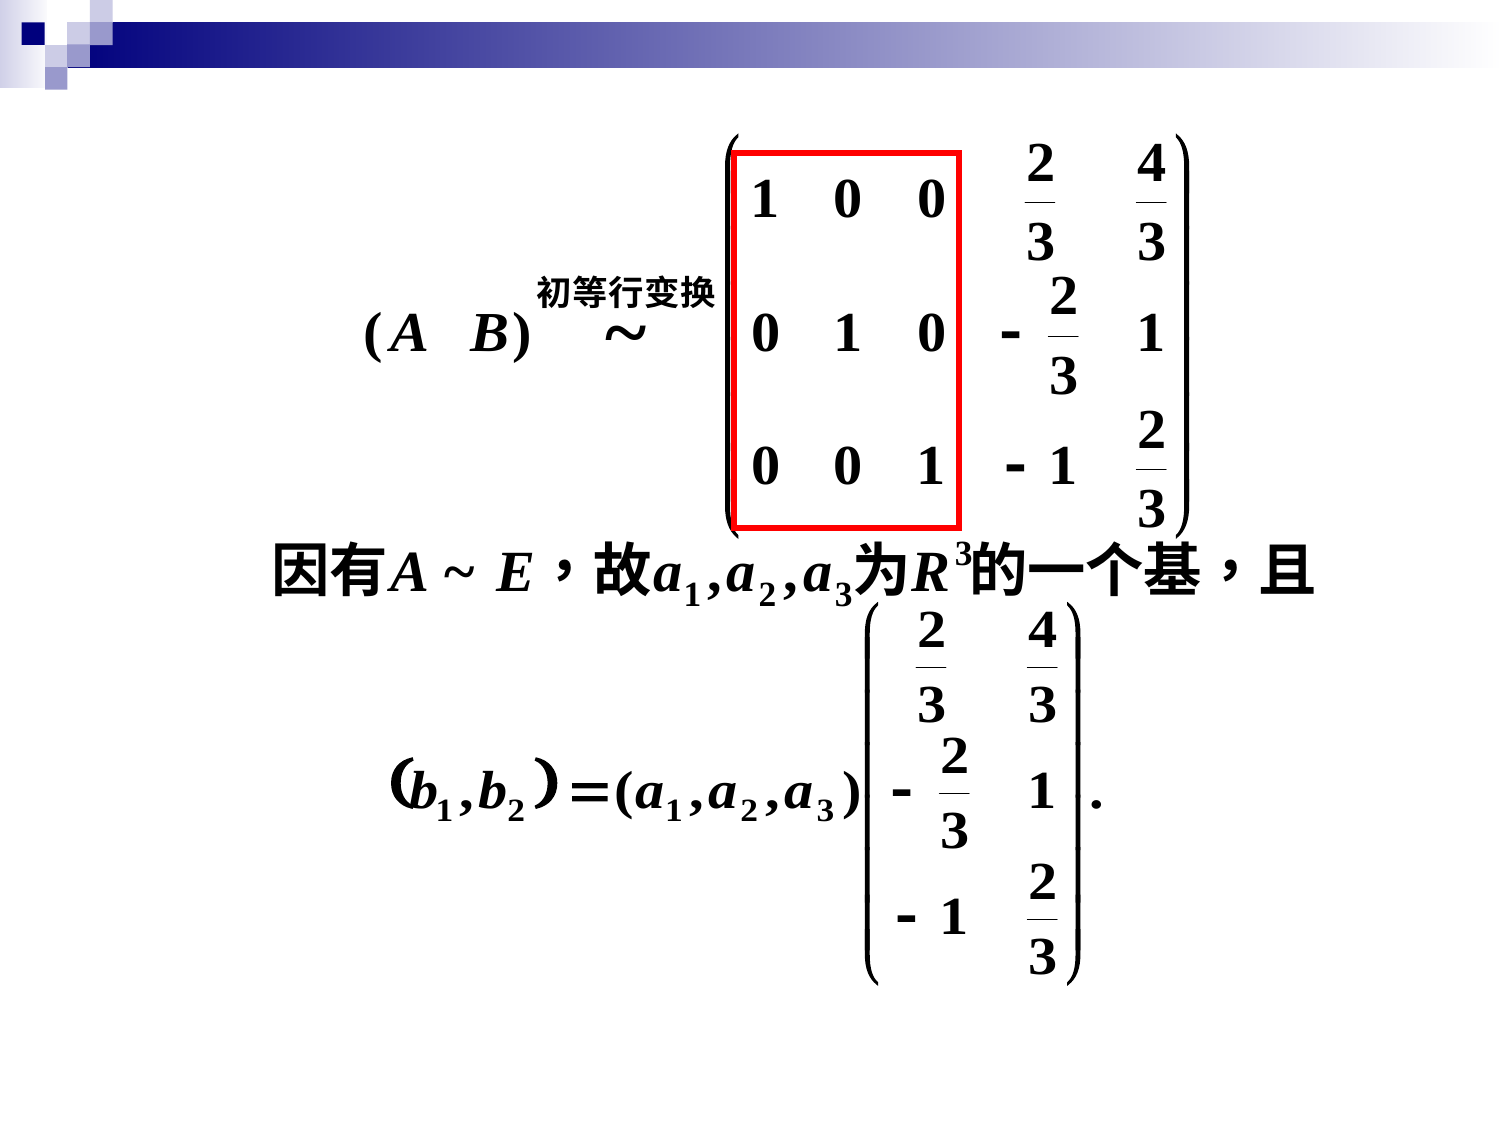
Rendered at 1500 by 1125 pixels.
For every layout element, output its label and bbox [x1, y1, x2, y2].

text_box [387, 599, 1107, 988]
text_box [362, 130, 1201, 541]
text_box [274, 533, 1328, 613]
